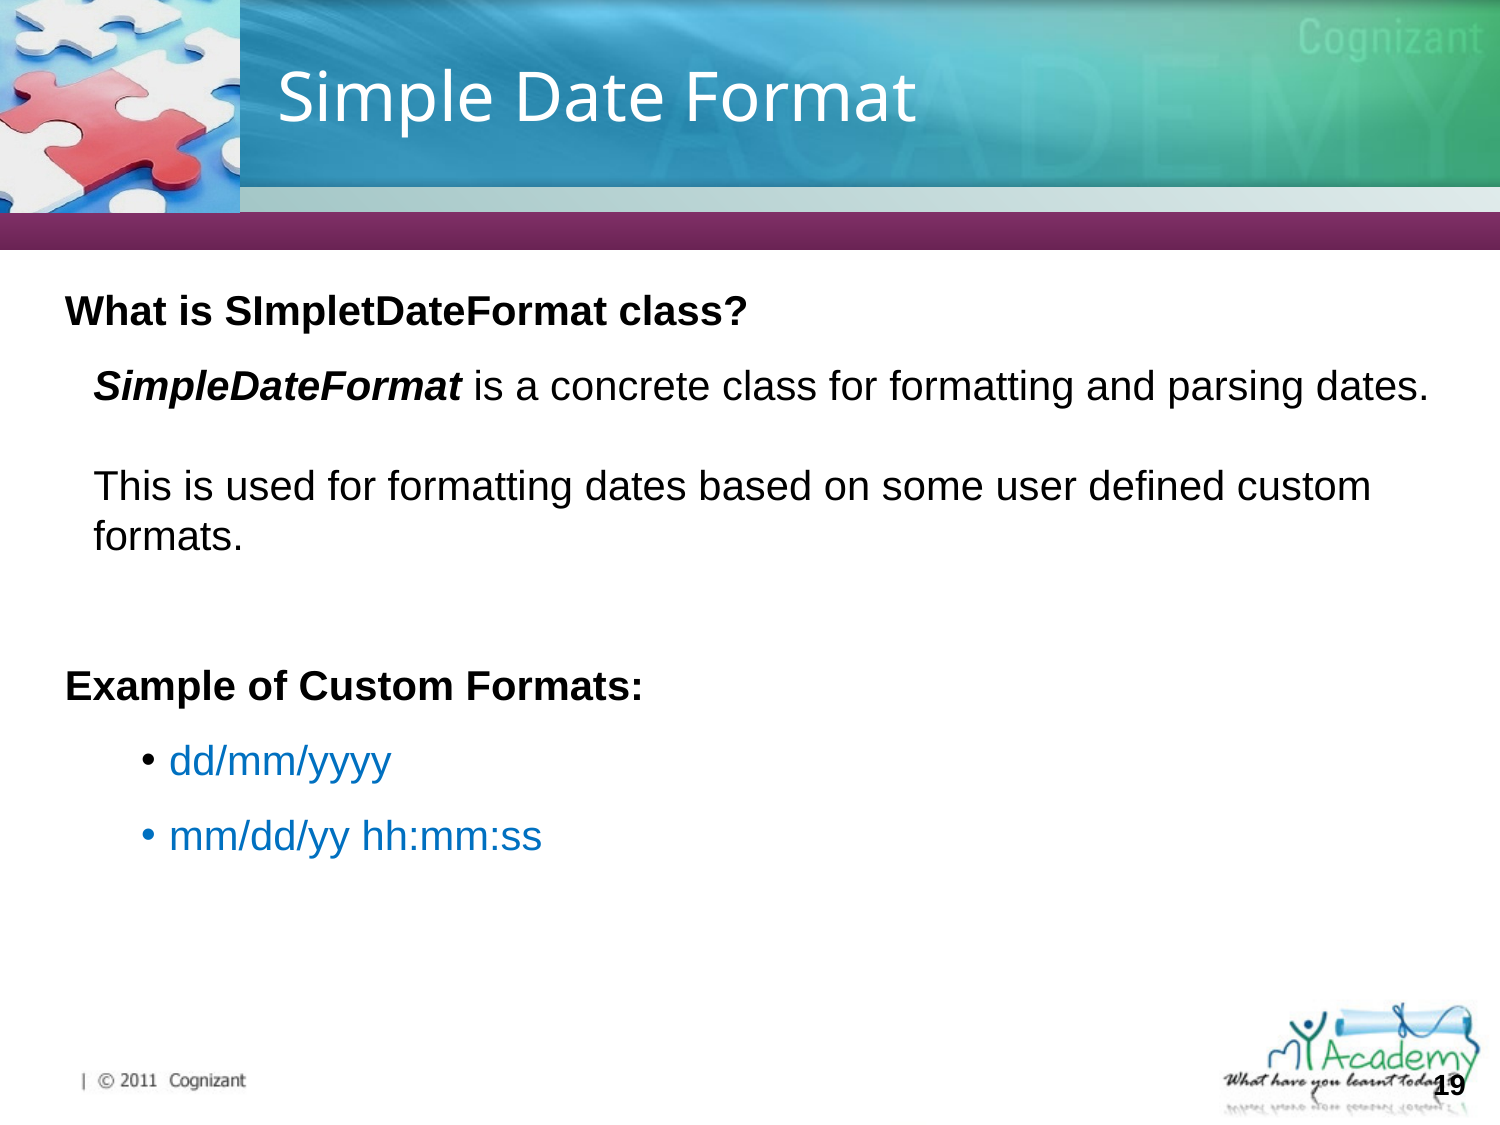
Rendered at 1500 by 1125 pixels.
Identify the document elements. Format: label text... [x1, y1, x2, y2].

picture [0, 0, 262, 213]
text_box What is SImpletDateFormat class? SimpleDateFormat is a concrete class for formatting and parsing dates. This is used for formatting dates based on some user defined custom formats. Example of Custom Formats: dd/mm/yyyy mm/dd/yy hh:mm:ss [50, 276, 1500, 1117]
title Simple Date Format [262, 0, 1500, 188]
picture [0, 250, 1500, 1125]
